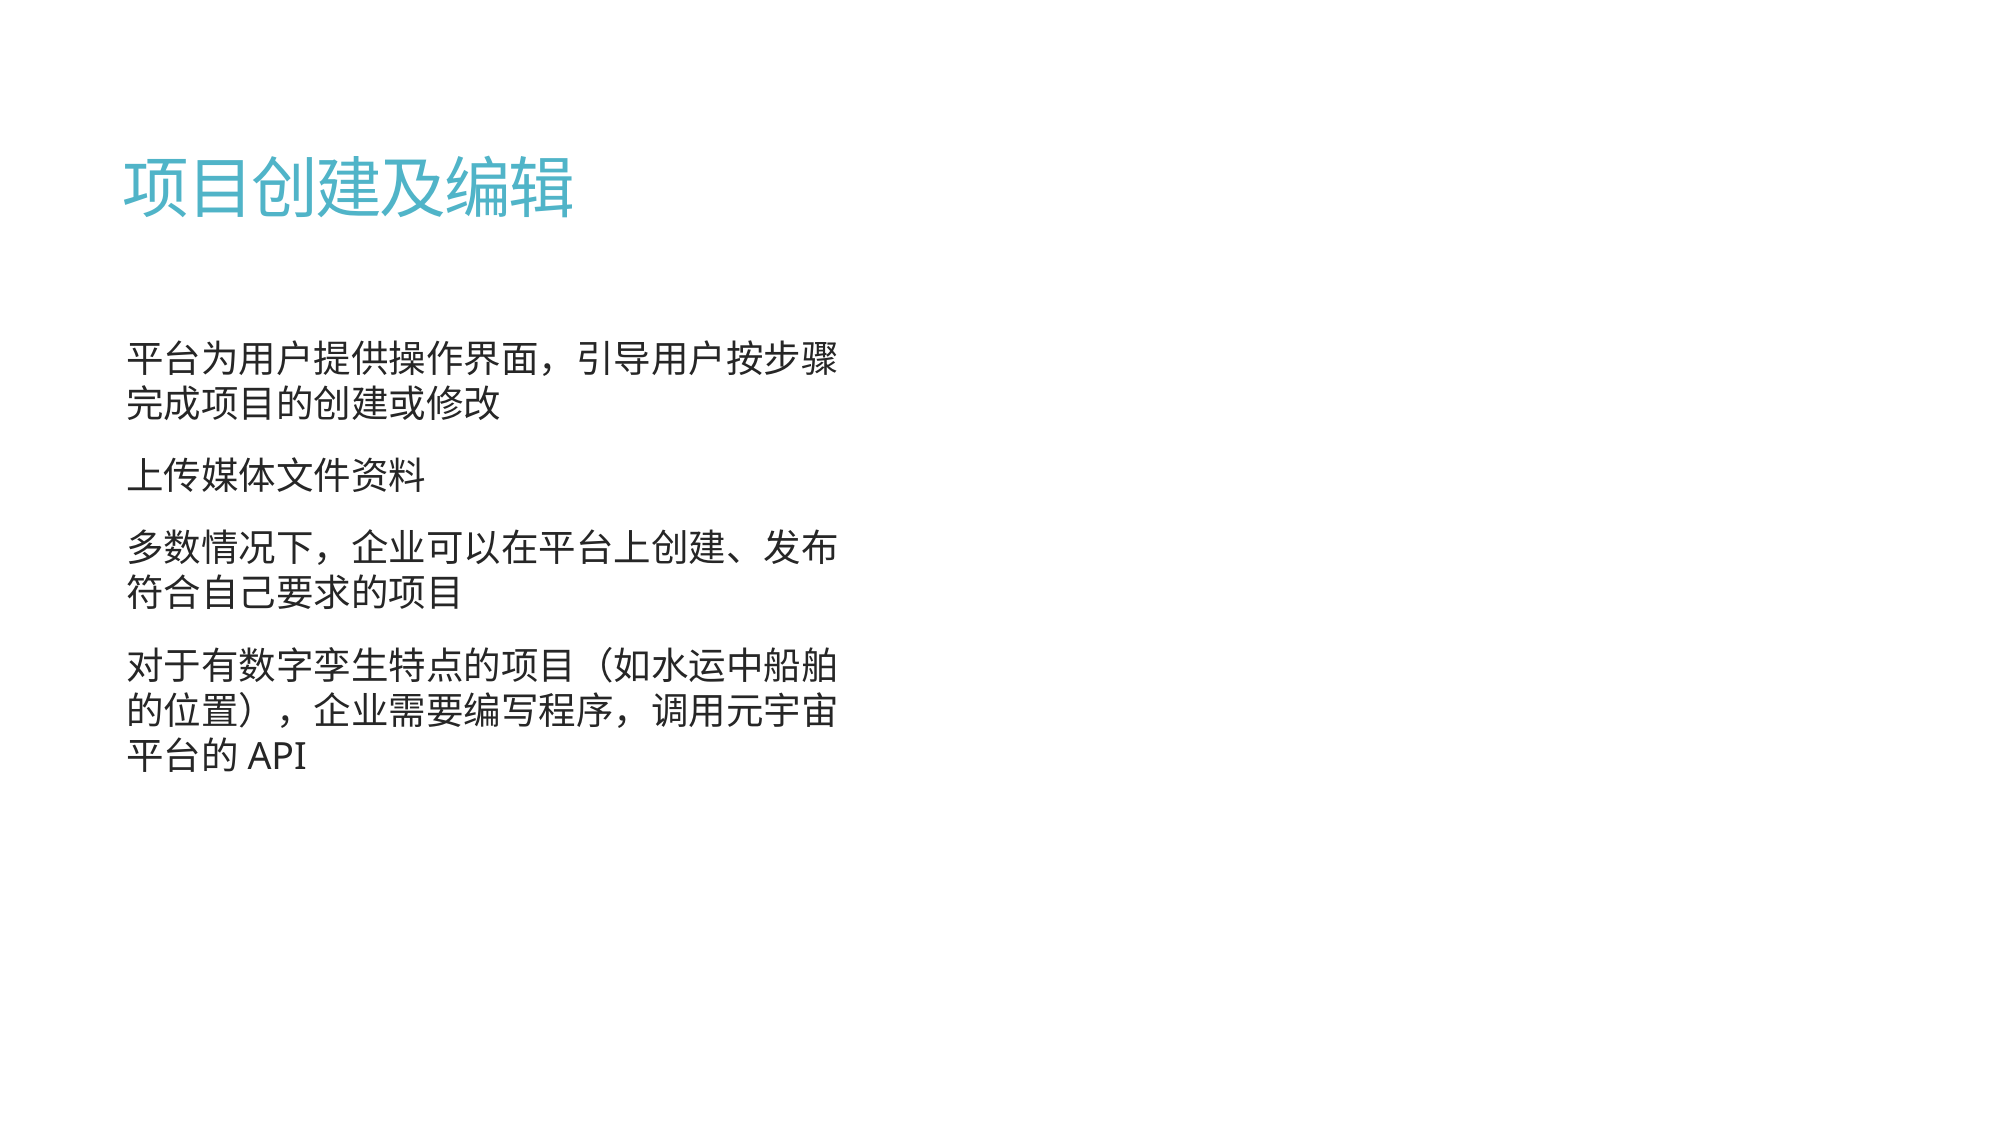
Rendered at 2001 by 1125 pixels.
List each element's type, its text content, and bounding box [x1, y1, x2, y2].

title 项目创建及编辑 [107, 81, 1875, 302]
list 平台为用户提供操作界面，引导用户按步骤完成项目的创建或修改 上传媒体文件资料 多数情况下，企业可以在平台上创建、发布符合自己要求的项目 对于有数字孪生特点的项目（如水运中船舶的位置），企业需要编写程序，调用元宇宙平台的API [111, 327, 876, 946]
